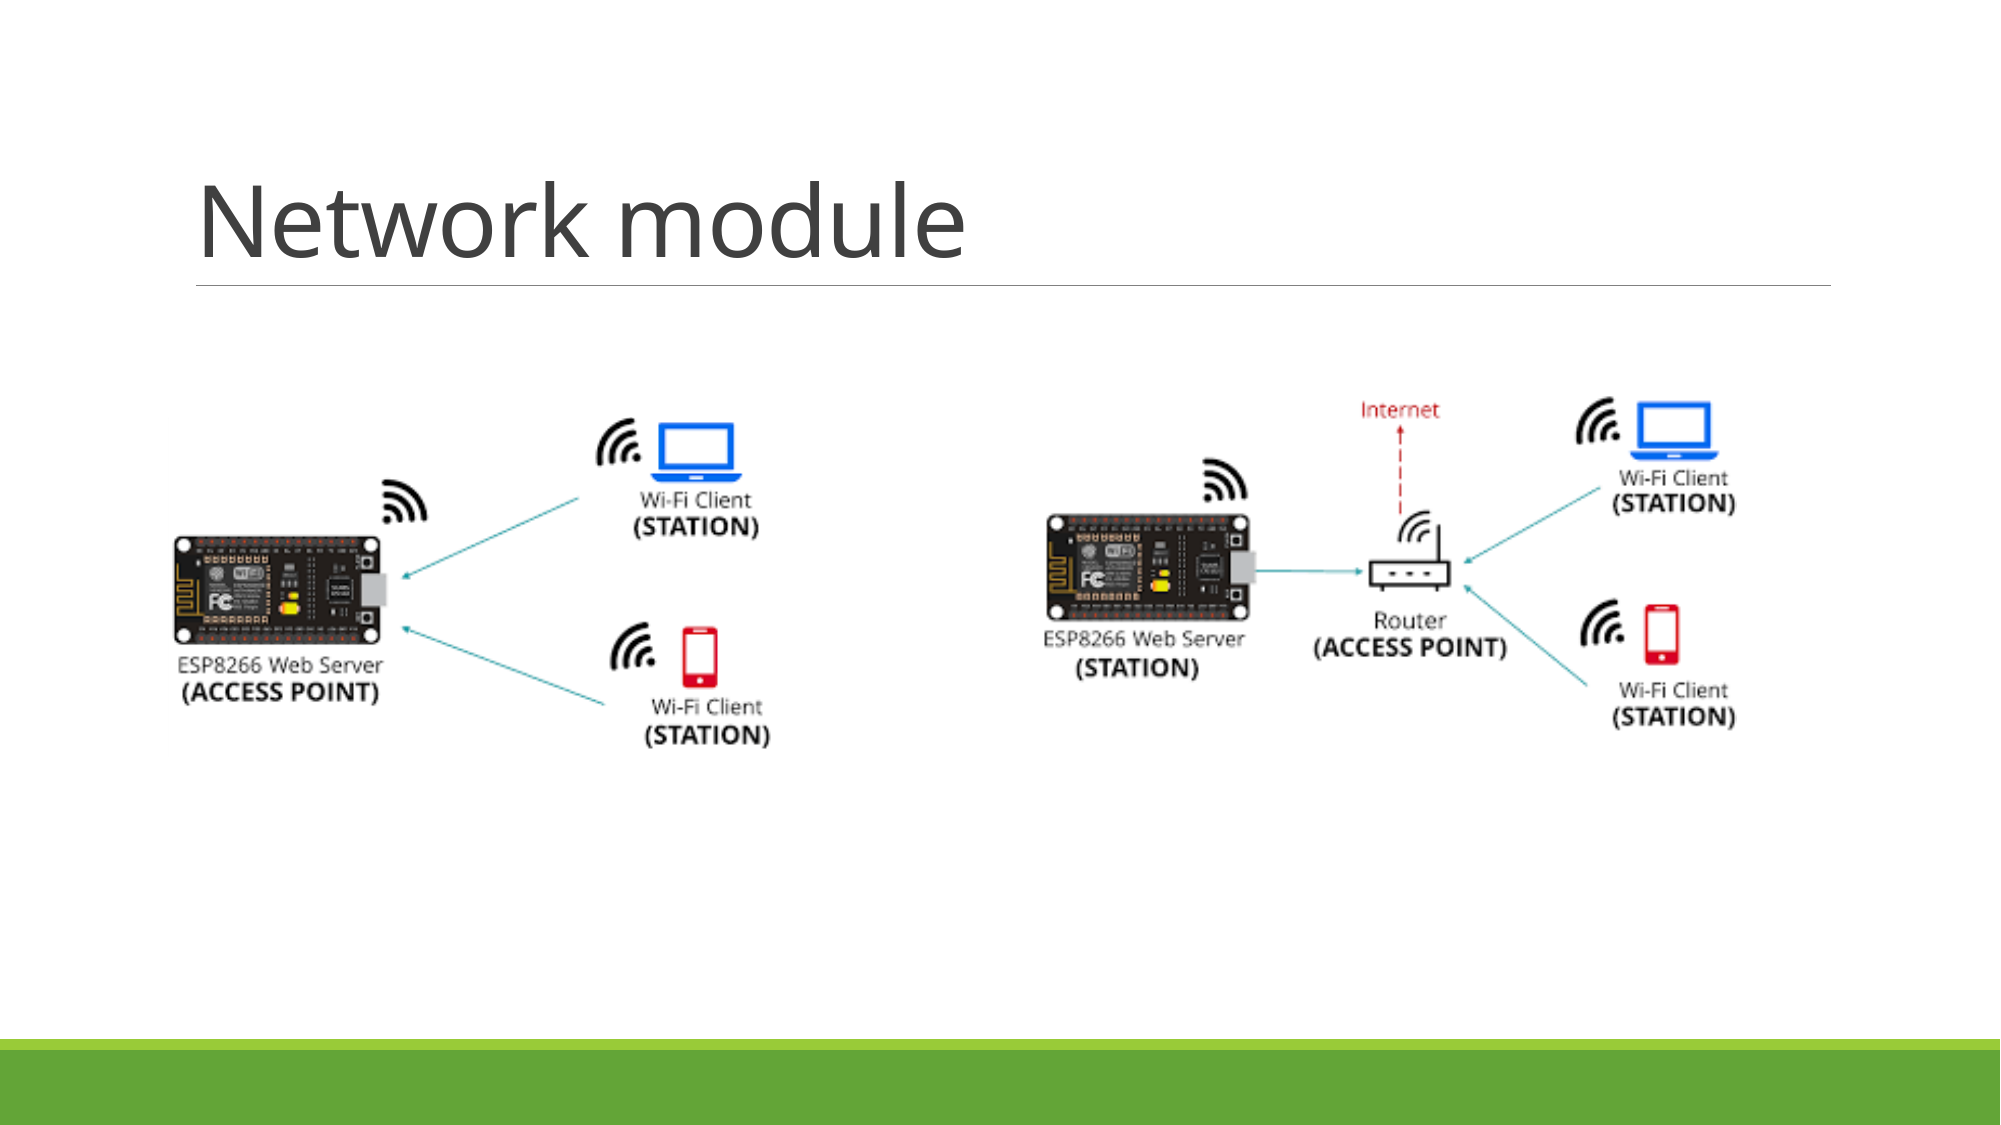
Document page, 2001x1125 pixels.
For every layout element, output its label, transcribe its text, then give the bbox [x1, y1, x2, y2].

picture [1041, 395, 1738, 736]
title Network module [180, 47, 1830, 285]
picture [167, 416, 780, 757]
